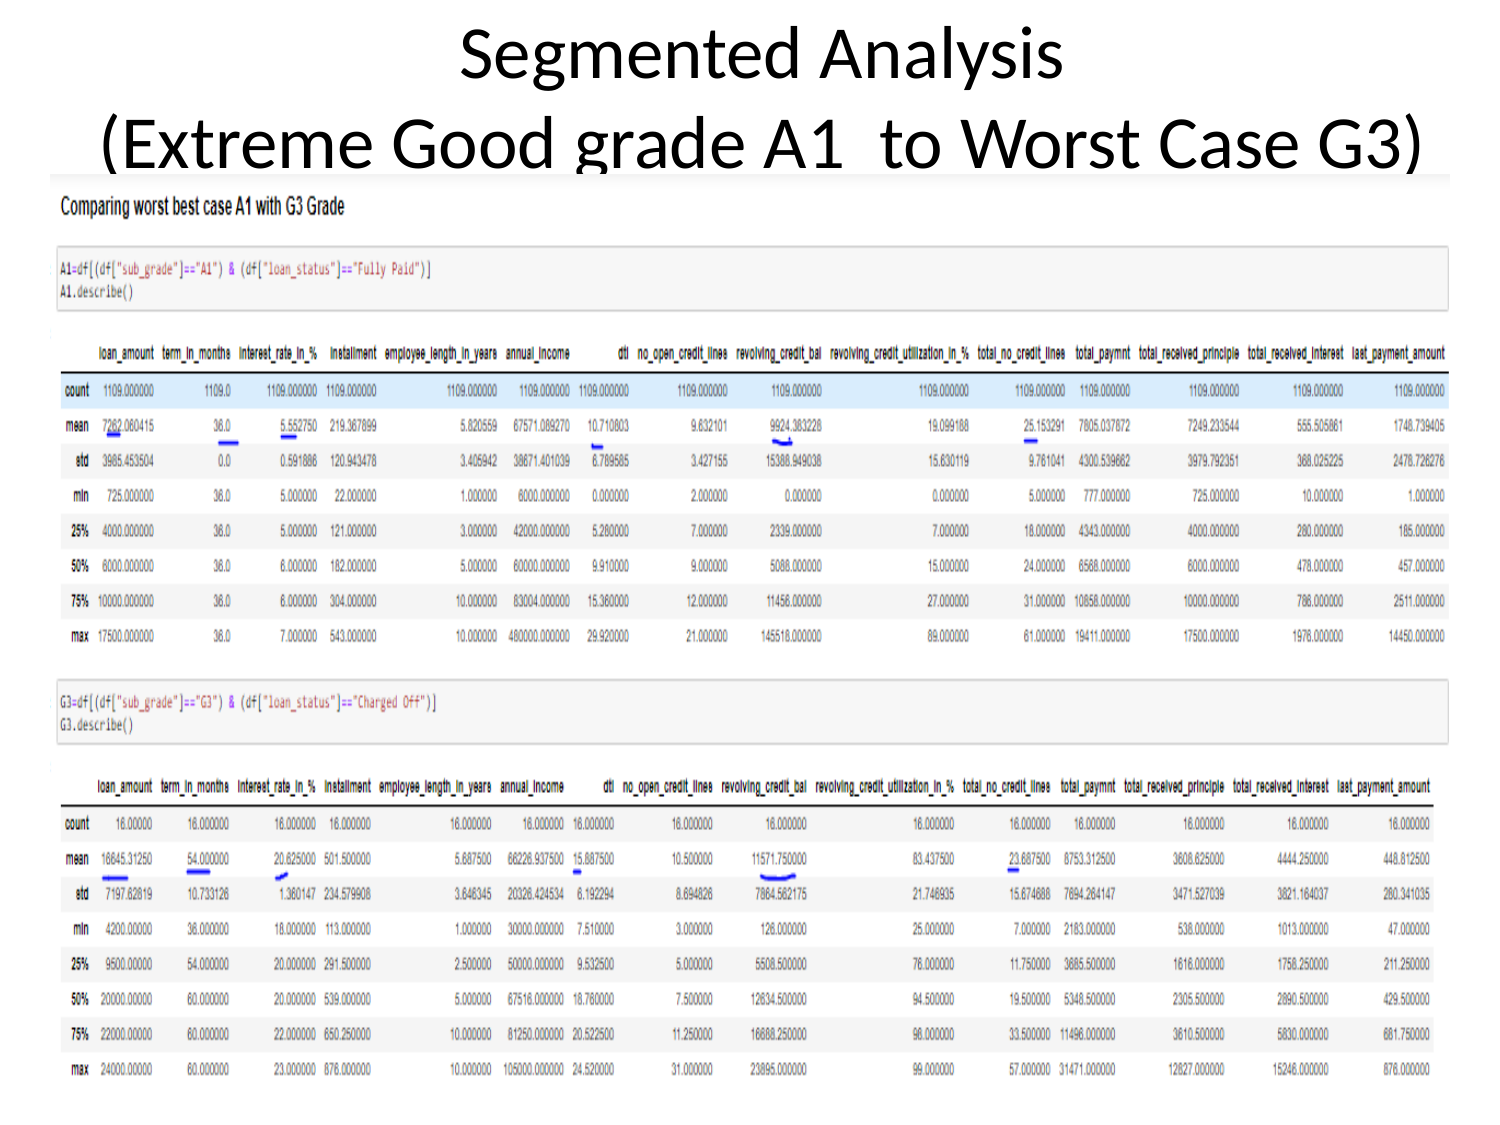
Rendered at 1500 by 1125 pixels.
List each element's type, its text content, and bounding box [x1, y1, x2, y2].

title Segmented Analysis (Extreme Good grade A1 to Worst Case G3) [75, 24, 1450, 163]
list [49, 174, 1451, 1125]
